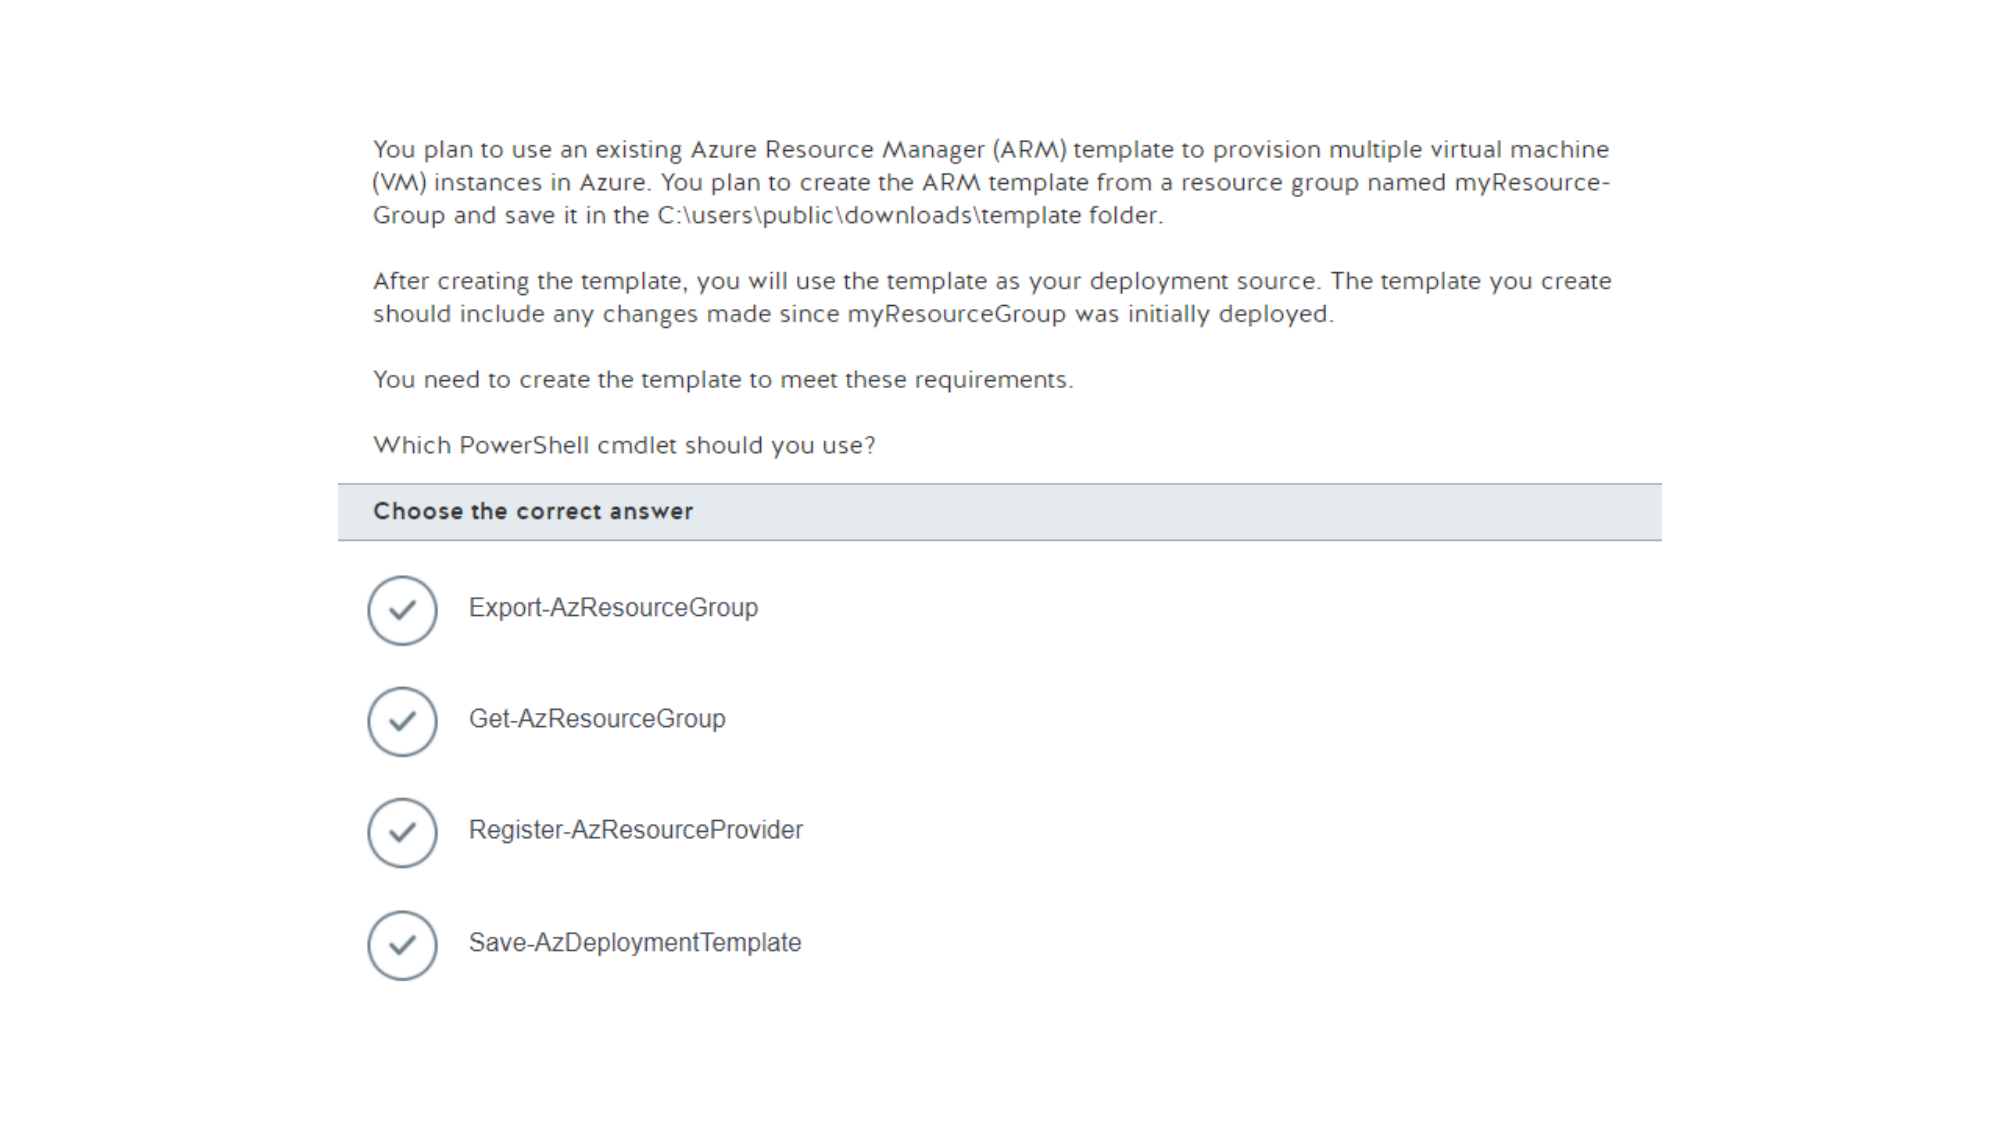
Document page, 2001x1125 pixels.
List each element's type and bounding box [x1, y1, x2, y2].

picture [338, 125, 1662, 1000]
